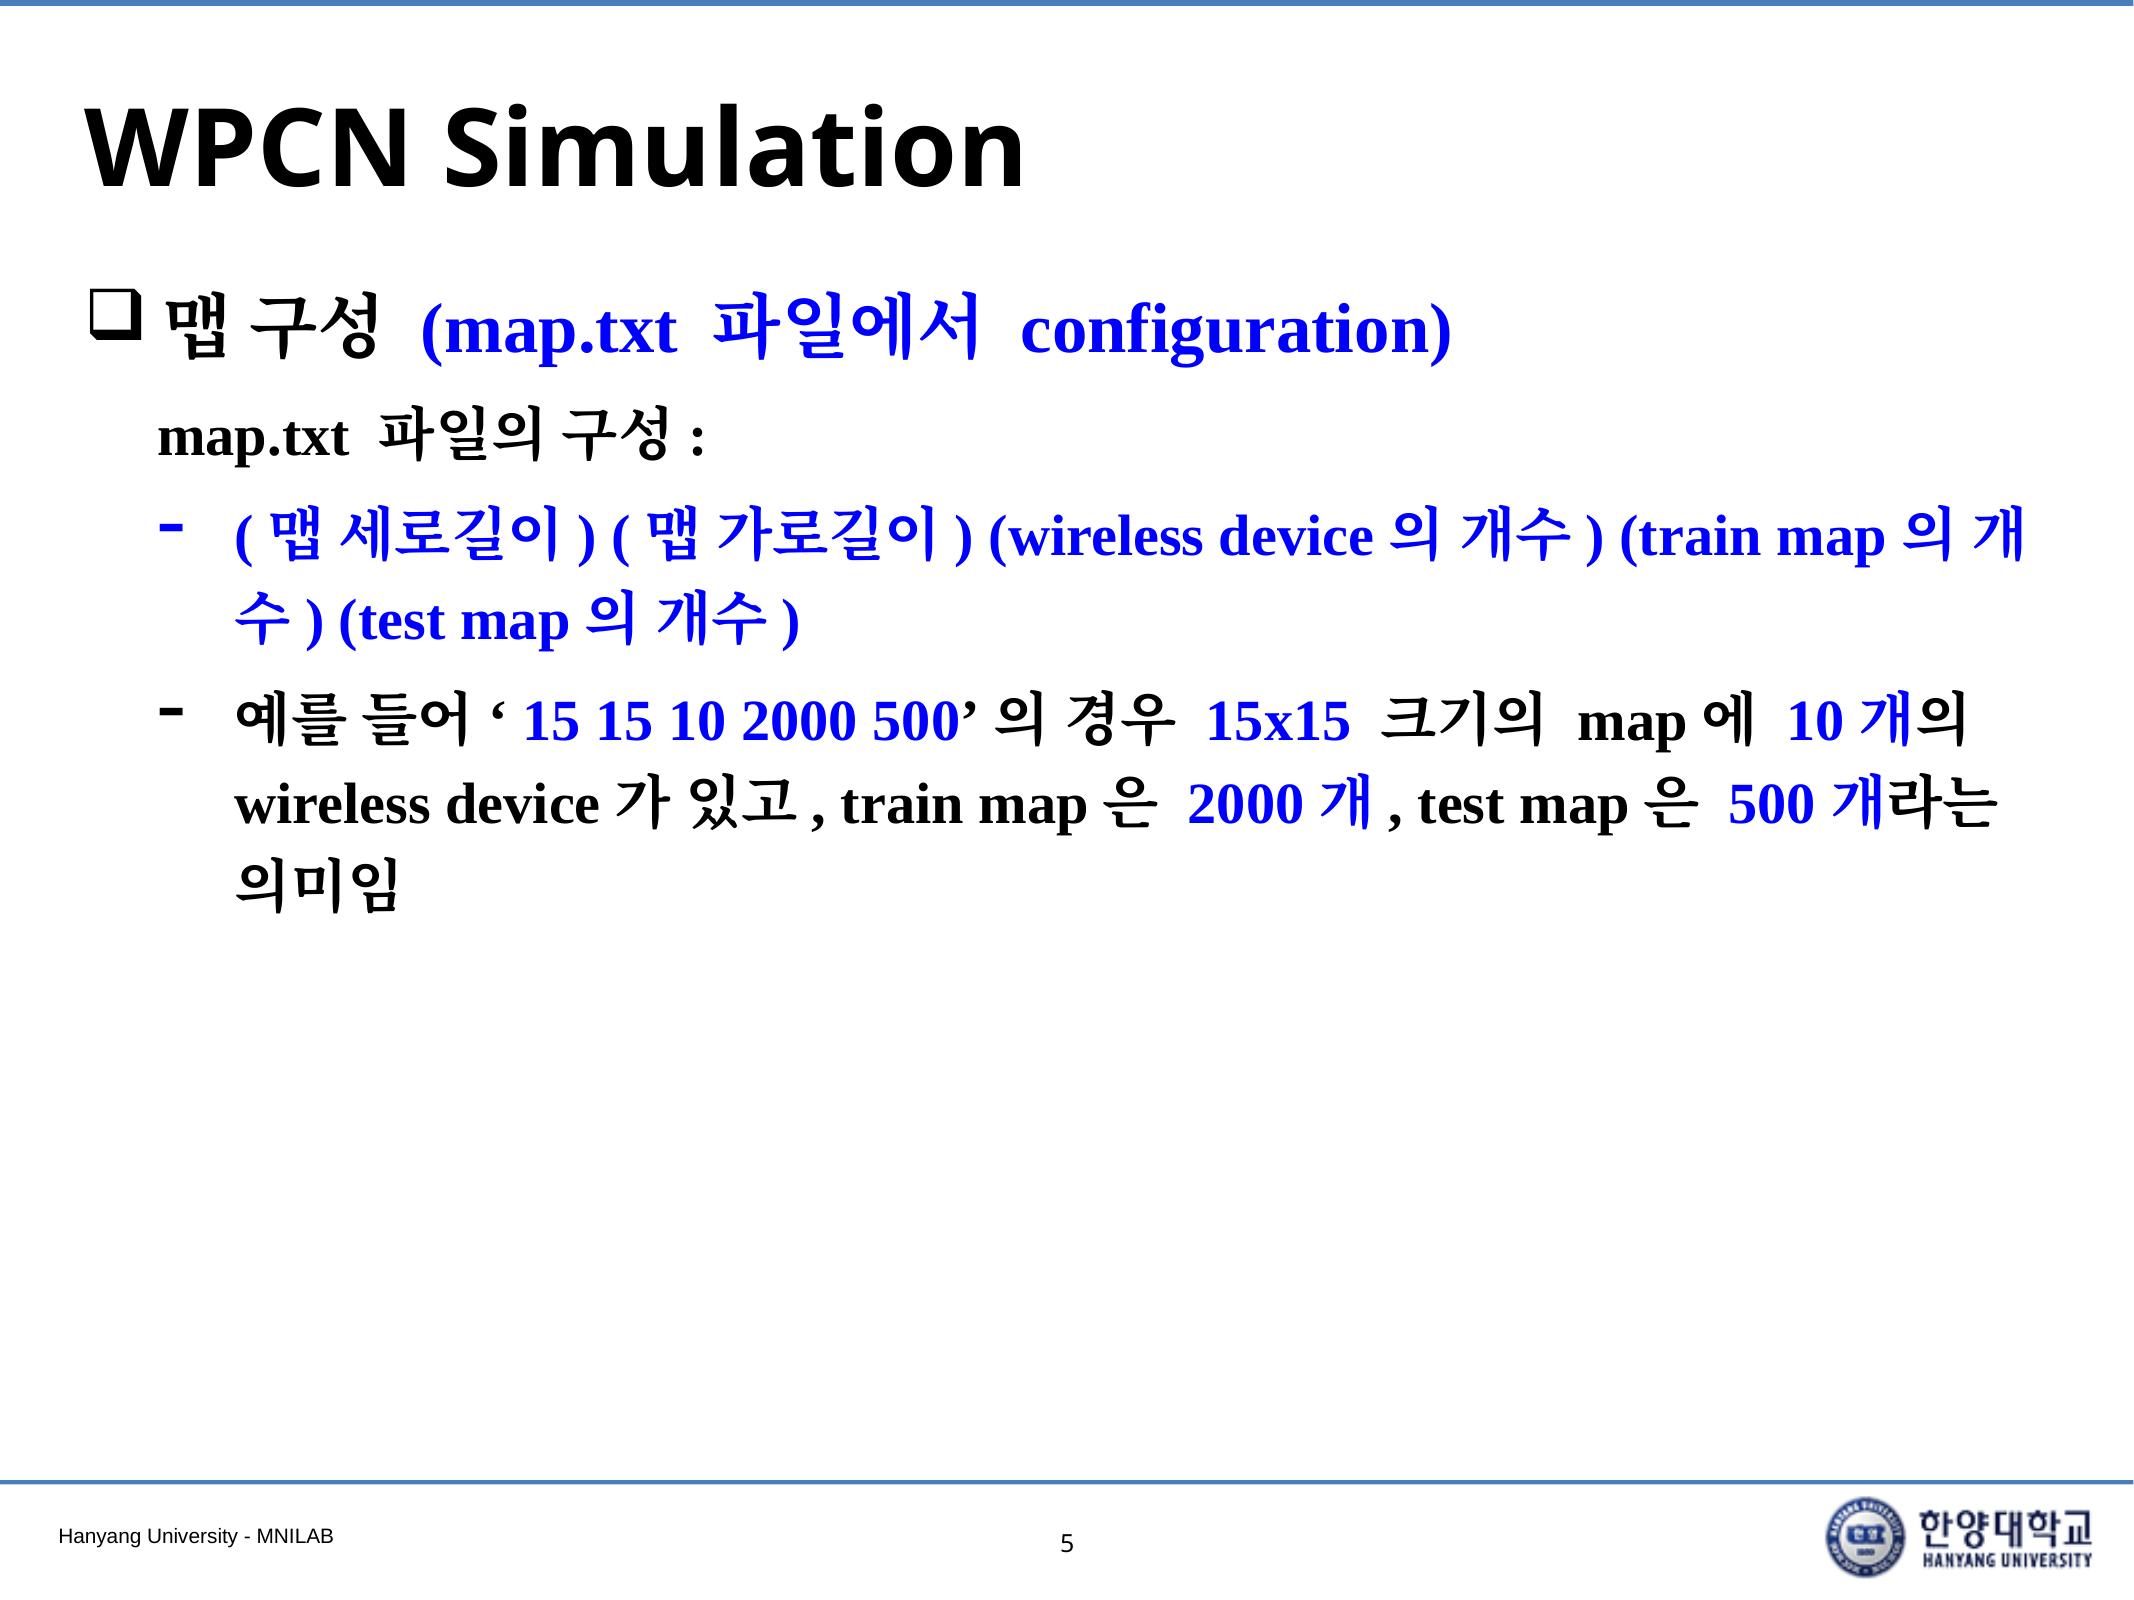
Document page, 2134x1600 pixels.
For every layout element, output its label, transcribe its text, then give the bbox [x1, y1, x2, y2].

list 맵 구성 (map.txt 파일에서 configuration) map.txt 파일의 구성: (맵 세로길이) (맵 가로길이) (wireless device의 개수) (train map의 개수) (test map의 개수) 예를 들어 ‘15 15 10 2000 500’의 경우 15x15 크기의 map에 10개의 wireless device가 있고, train map은 2000개, test map은 500개라는 의미임 [75, 255, 2113, 1095]
title WPCN Simulation [75, 41, 2058, 245]
picture [1797, 1495, 2128, 1581]
slide_number 5 [1037, 1518, 1098, 1567]
